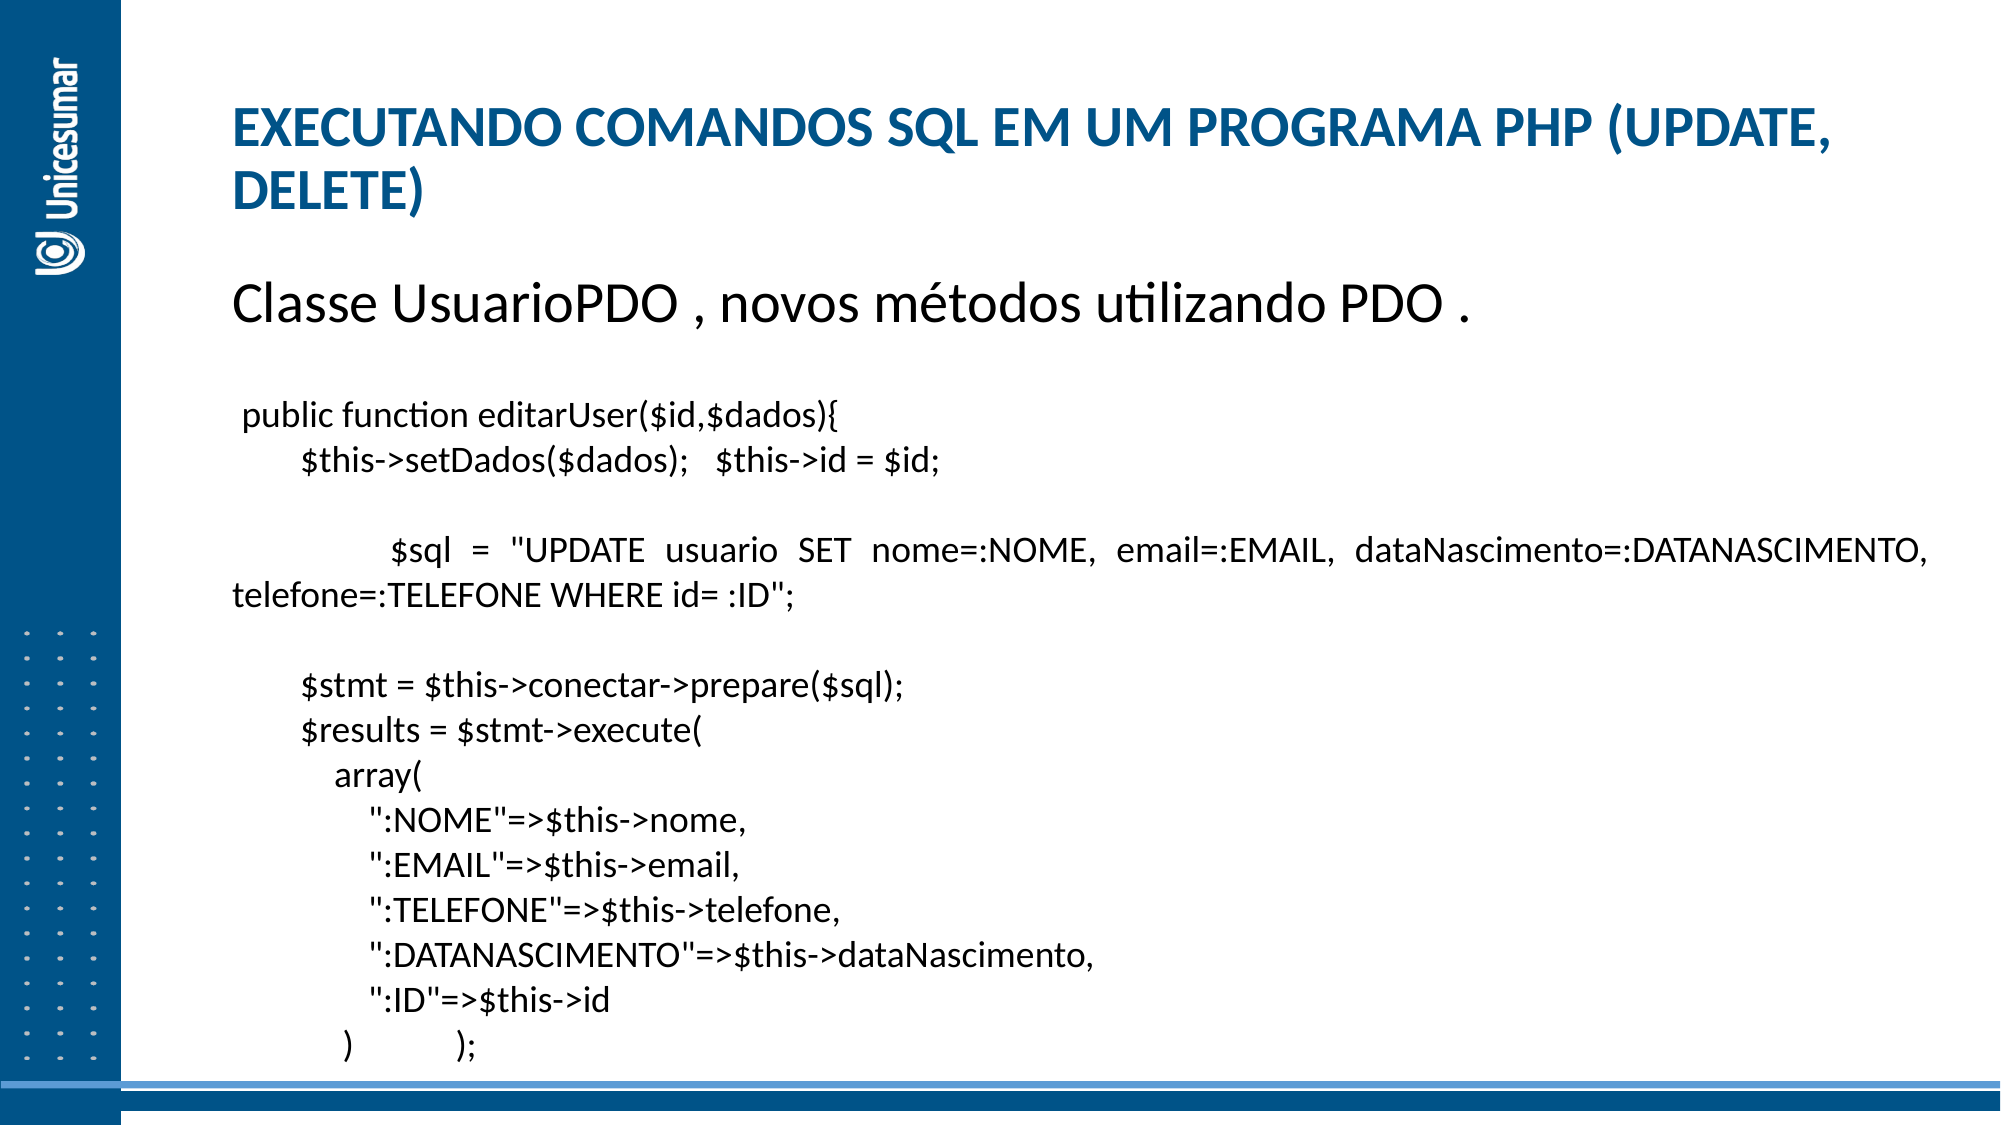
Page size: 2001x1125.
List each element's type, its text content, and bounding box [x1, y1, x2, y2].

list EXECUTANDO COMANDOS SQL EM UM PROGRAMA PHP (UPDATE, DELETE) [217, 81, 1945, 237]
list Classe UsuarioPDO , novos métodos utilizando PDO . public function editarUser($id,$dados){ $this->setDados($dados); $this->id = $id; $sql = "UPDATE usuario SET nome=:NOME, email=:EMAIL, dataNascimento=:DATANASCIMENTO, telefone=:TELEFONE WHERE id= :ID"; $stmt = $this->conectar->prepare($sql); $results = $stmt->execute( array( ":NOME"=>$this->nome, ":EMAIL"=>$this->email, ":TELEFONE"=>$this->telefone, ":DATANASCIMENTO"=>$this->dataNascimento, ":ID"=>$this->id ) ); [217, 257, 1945, 952]
picture [36, 58, 85, 275]
picture [24, 631, 111, 1060]
